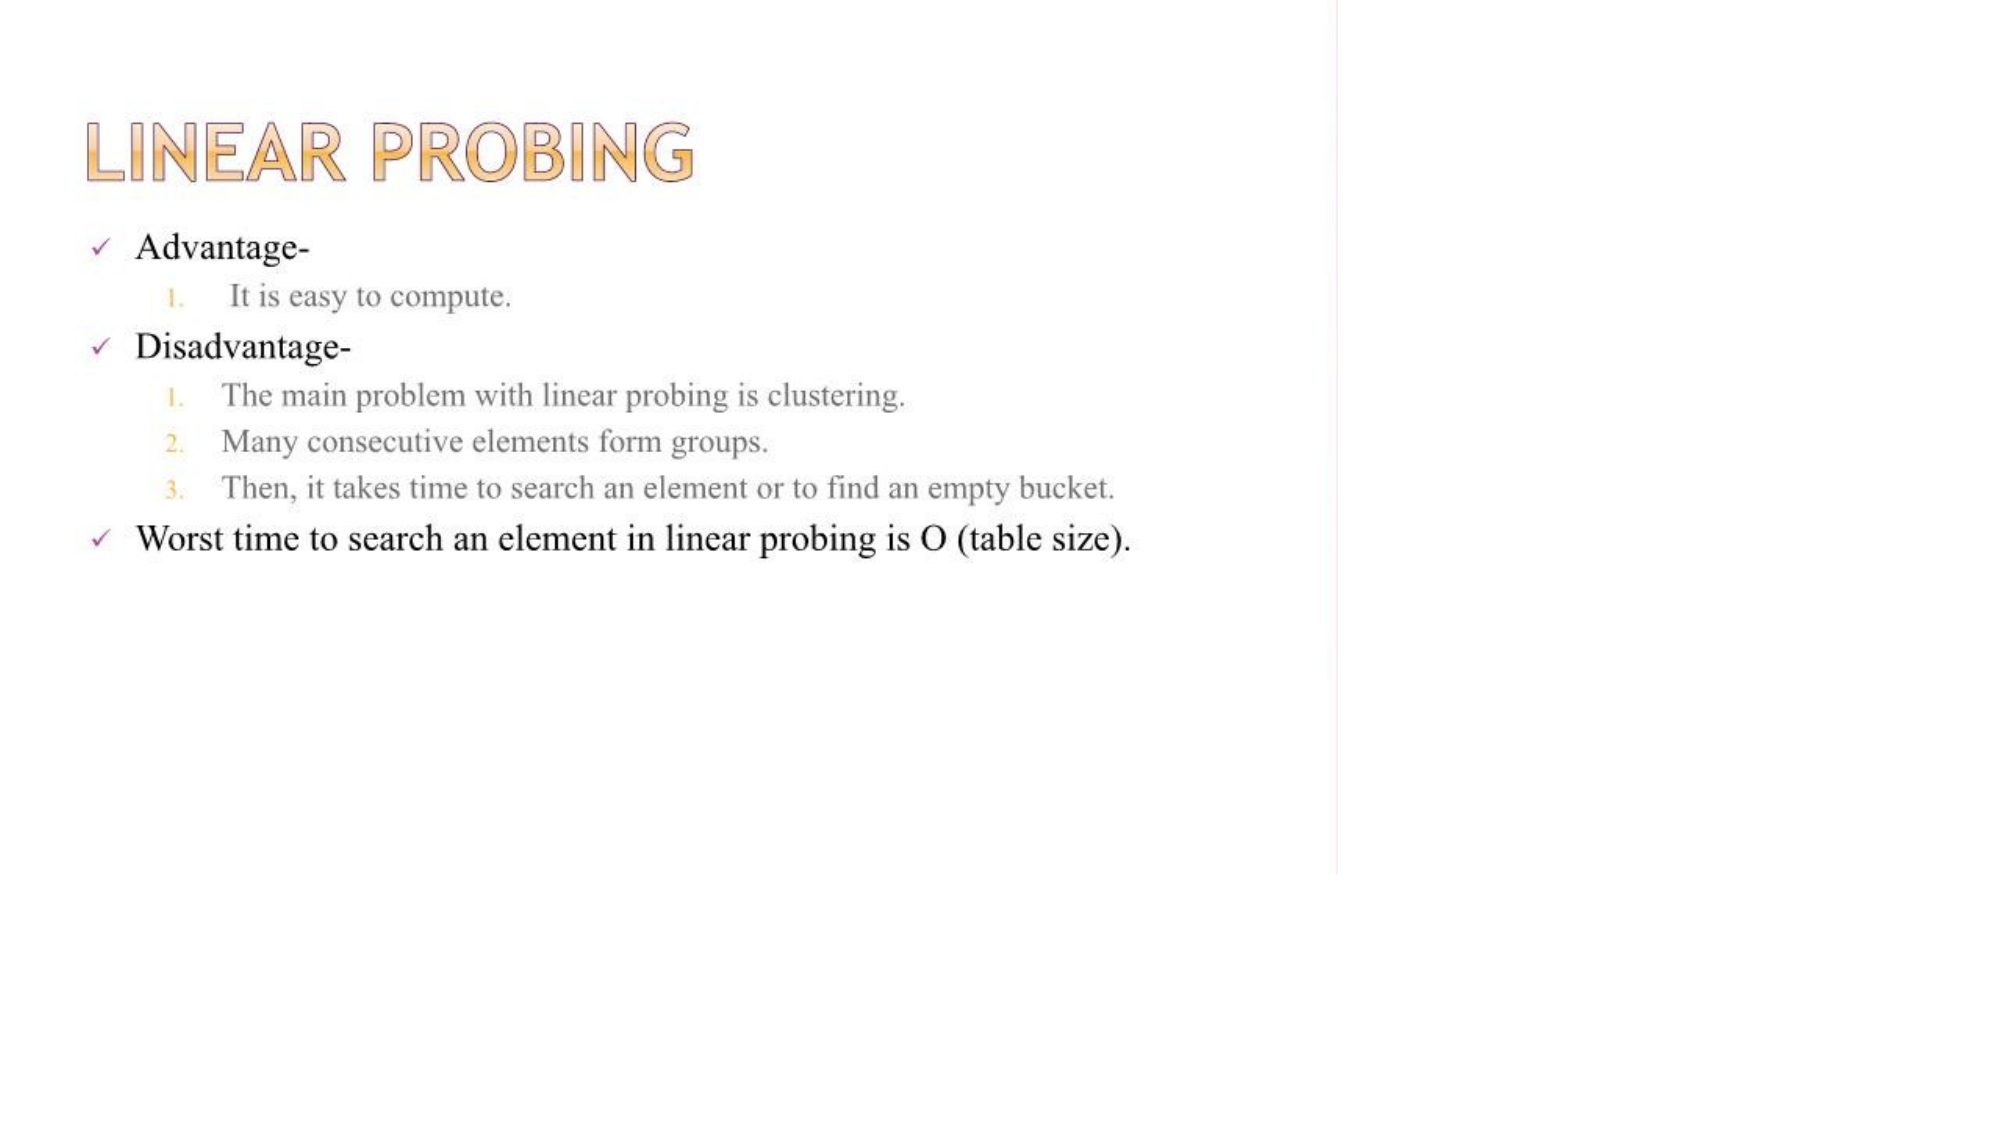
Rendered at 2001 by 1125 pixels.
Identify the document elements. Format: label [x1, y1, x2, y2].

picture [74, 0, 1338, 876]
